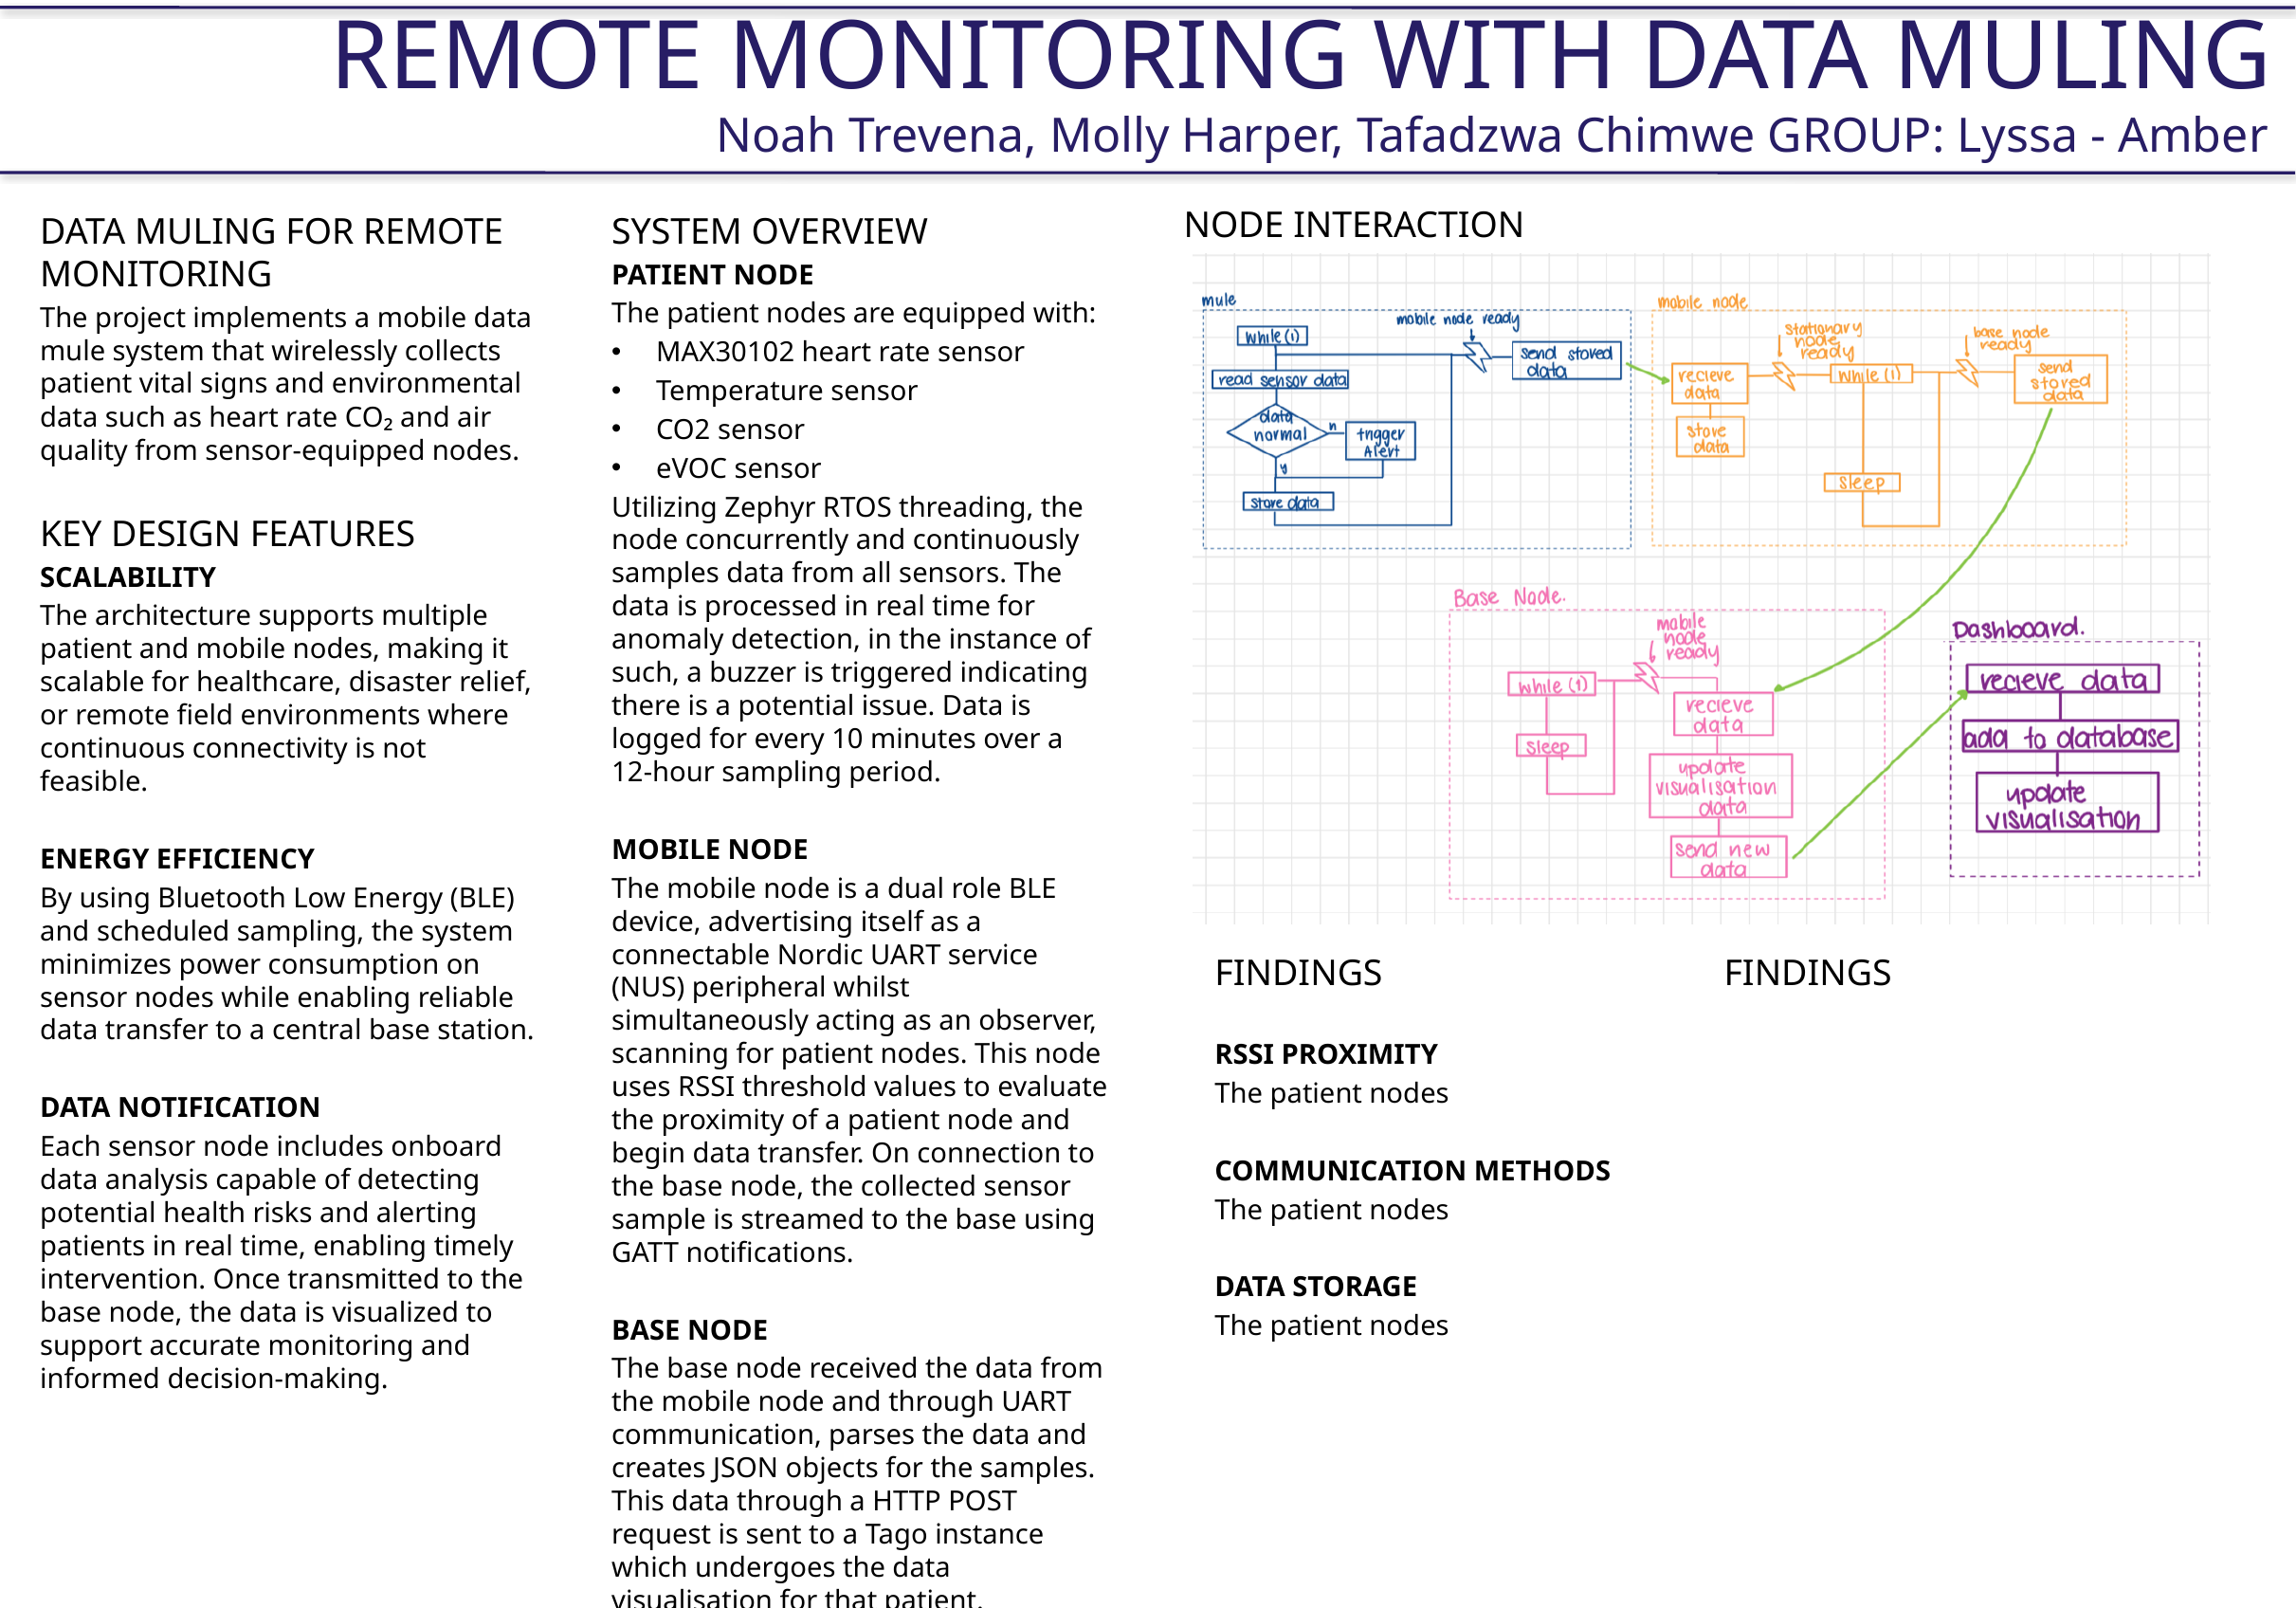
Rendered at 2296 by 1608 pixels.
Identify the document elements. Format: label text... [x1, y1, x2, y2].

title Remote Monitoring with Data muling [69, 0, 2296, 105]
subtitle Noah Trevena, Molly Harper, Tafadzwa Chimwe GROUP: Lyssa - Amber [684, 104, 2292, 174]
text_box NODE INTERACTION [1160, 191, 1640, 795]
list DATA MULING FOR REMOTE MONITORING The project implements a mobile data mule system that wirelessly collects patient vital signs and environmental data such as heart rate CO₂ and air quality from sensor-equipped nodes. KEY DESIGN FEATURES SCALABILITY The architecture supports multiple patient and mobile nodes, making it scalable for healthcare, disaster relief, or remote field environments where continuous connectivity is not feasible. ENERGY EFFICIENCY By using Bluetooth Low Energy (BLE) and scheduled sampling, the system minimizes power consumption on sensor nodes while enabling reliable data transfer to a central base station. DATA NOTIFICATION Each sensor node includes onboard data analysis capable of detecting potential health risks and alerting patients in real time, enabling timely intervention. Once transmitted to the base node, the data is visualized to support accurate monitoring and informed decision-making. [17, 197, 562, 1389]
list SYSTEM OVERVIEW PATIENT NODE The patient nodes are equipped with: MAX30102 heart rate sensor Temperature sensor CO2 sensor eVOC sensor Utilizing Zephyr RTOS threading, the node concurrently and continuously samples data from all sensors. The data is processed in real time for anomaly detection, in the instance of such, a buzzer is triggered indicating there is a potential issue. Data is logged for every 10 minutes over a 12-hour sampling period. MOBILE NODE The mobile node is a dual role BLE device, advertising itself as a connectable Nordic UART service (NUS) peripheral whilst simultaneously acting as an observer, scanning for patient nodes. This node uses RSSI threshold values to evaluate the proximity of a patient node and begin data transfer. On connection to the base node, the collected sensor sample is streamed to the base using GATT notifications. BASE NODE The base node received the data from the mobile node and through UART communication, parses the data and creates JSON objects for the samples. This data through a HTTP POST request is sent to a Tago instance which undergoes the data visualisation for that patient. [589, 197, 1135, 1389]
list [1193, 253, 2211, 924]
text_box FINDINGS [1702, 939, 2180, 1544]
text_box FINDINGS RSSI PROXIMITY The patient nodes COMMUNICATION METHODS The patient nodes DATA STORAGE The patient nodes [1192, 939, 1671, 1544]
